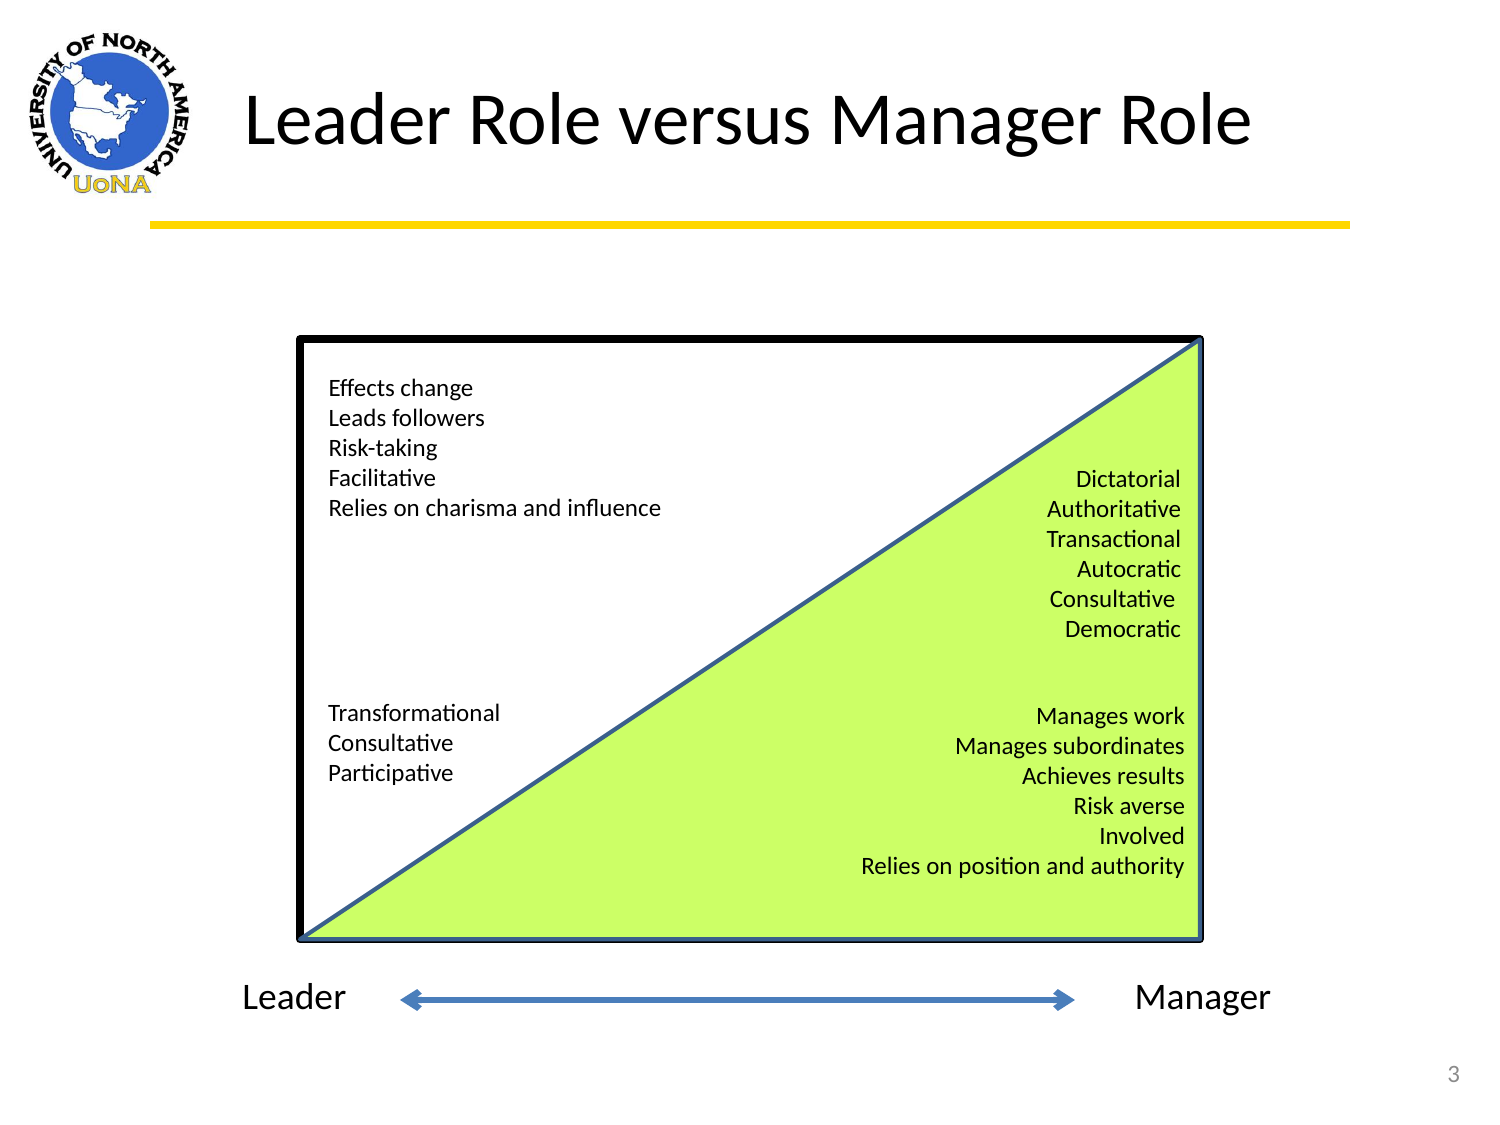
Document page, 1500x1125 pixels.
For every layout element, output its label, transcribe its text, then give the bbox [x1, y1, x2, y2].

text_box [298, 337, 1198, 937]
picture [19, 24, 200, 200]
text_box Manages work Manages subordinates Achieves results Risk averse Involved Relies on position and authority [297, 337, 1203, 942]
text_box Leader Role versus Manager Role [229, 62, 1269, 168]
text_box Manager [1119, 964, 1287, 1025]
text_box Leader [227, 964, 362, 1025]
text_box Effects change Leads followers Risk-taking Facilitative Relies on charisma and influence [313, 364, 677, 529]
text_box Transformational Consultative Participative [313, 689, 516, 794]
slide_number 3 [1412, 1042, 1475, 1103]
text_box Dictatorial Authoritative Transactional Autocratic Consultative Democratic [1031, 454, 1196, 650]
